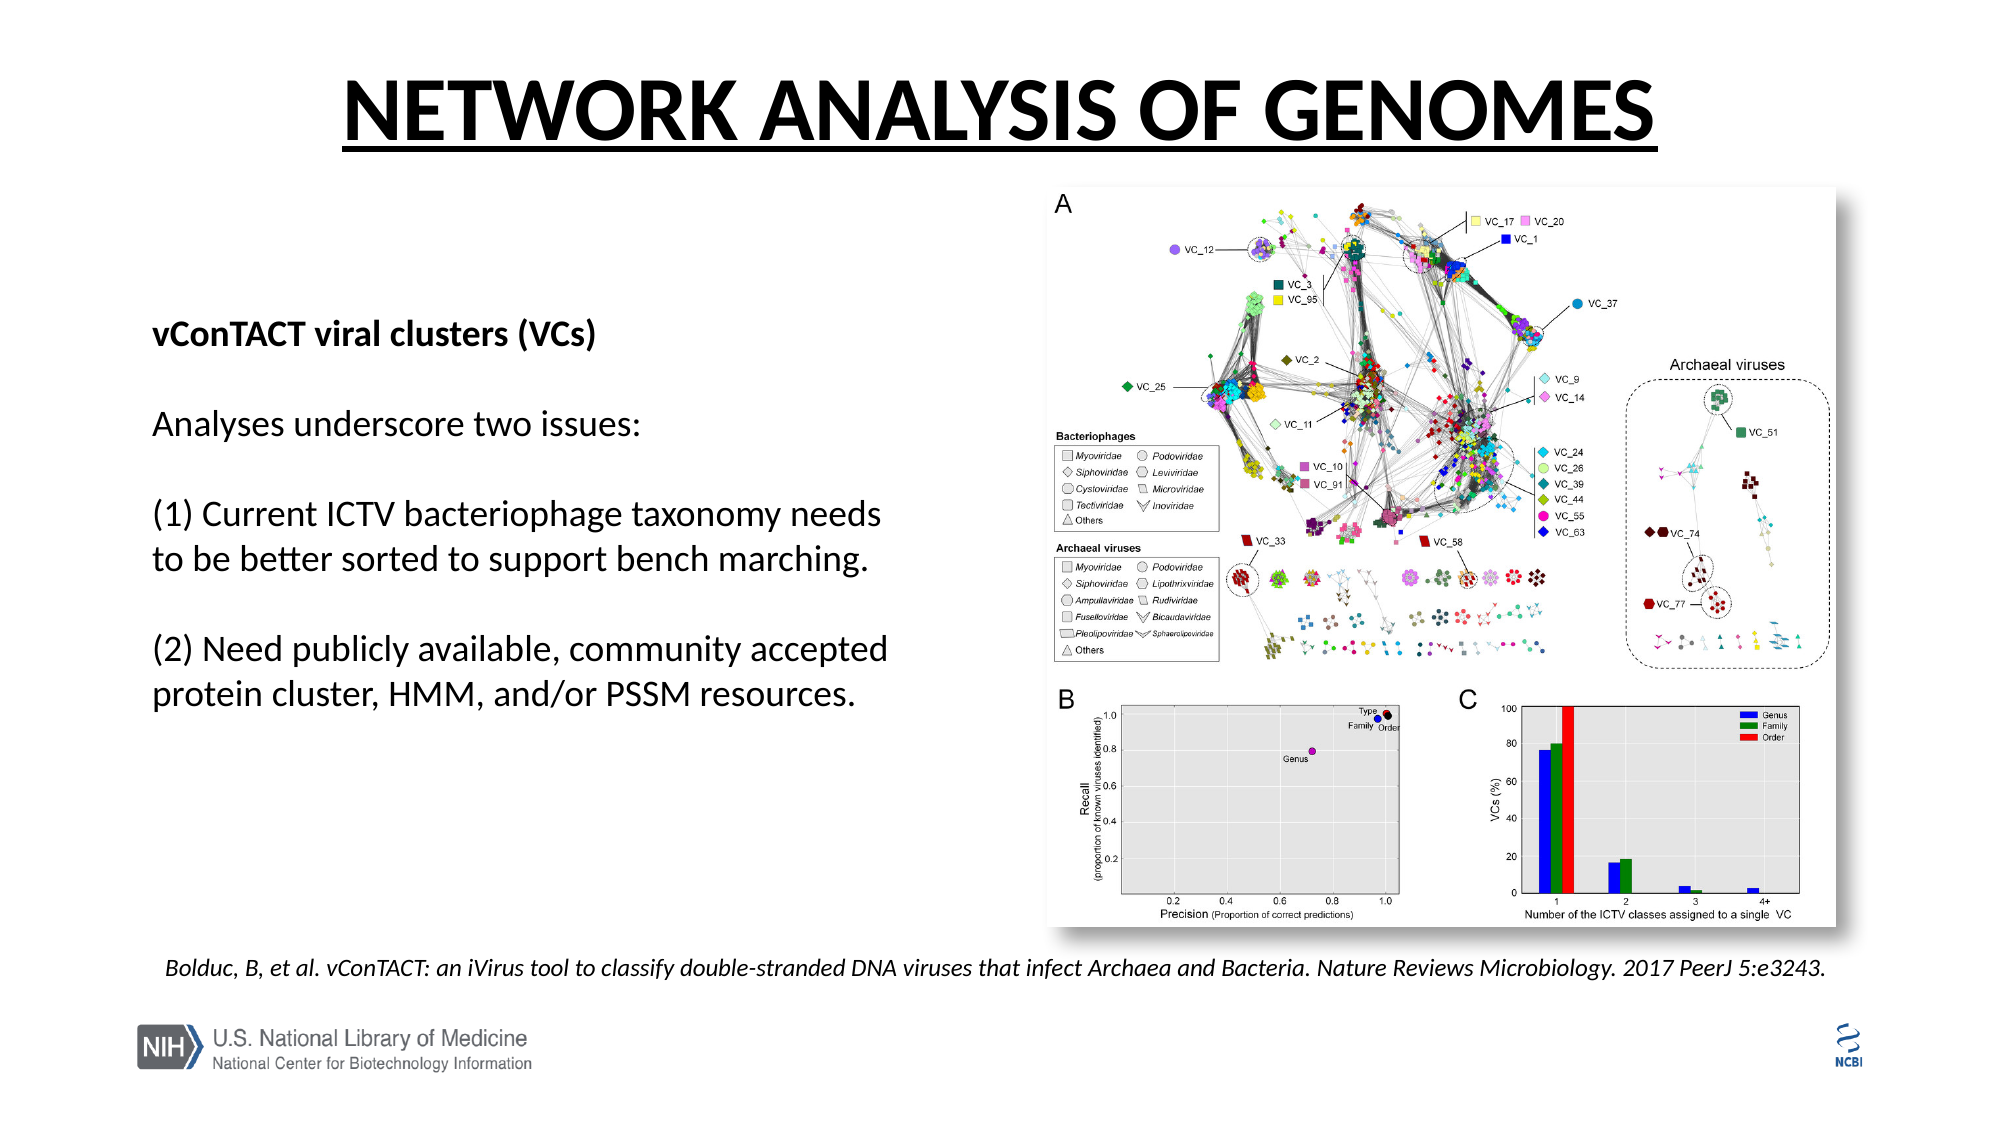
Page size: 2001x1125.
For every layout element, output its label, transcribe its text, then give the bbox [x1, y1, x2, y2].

text_box vConTACT viral clusters (VCs) Analyses underscore two issues: (1) Current ICTV bacteriophage taxonomy needs to be better sorted to support bench marching. (2) Need publicly available, community accepted protein cluster, HMM, and/or PSSM resources. [137, 301, 933, 721]
title Network Analysis of Genomes [137, 2, 1863, 220]
picture [1047, 186, 1836, 927]
text_box Bolduc, B, et al. vConTACT: an iVirus tool to classify double-stranded DNA viruses that infect Archaea and Bacteria. Nature Reviews Microbiology. 2017 PeerJ 5:e3243. [150, 929, 1850, 989]
